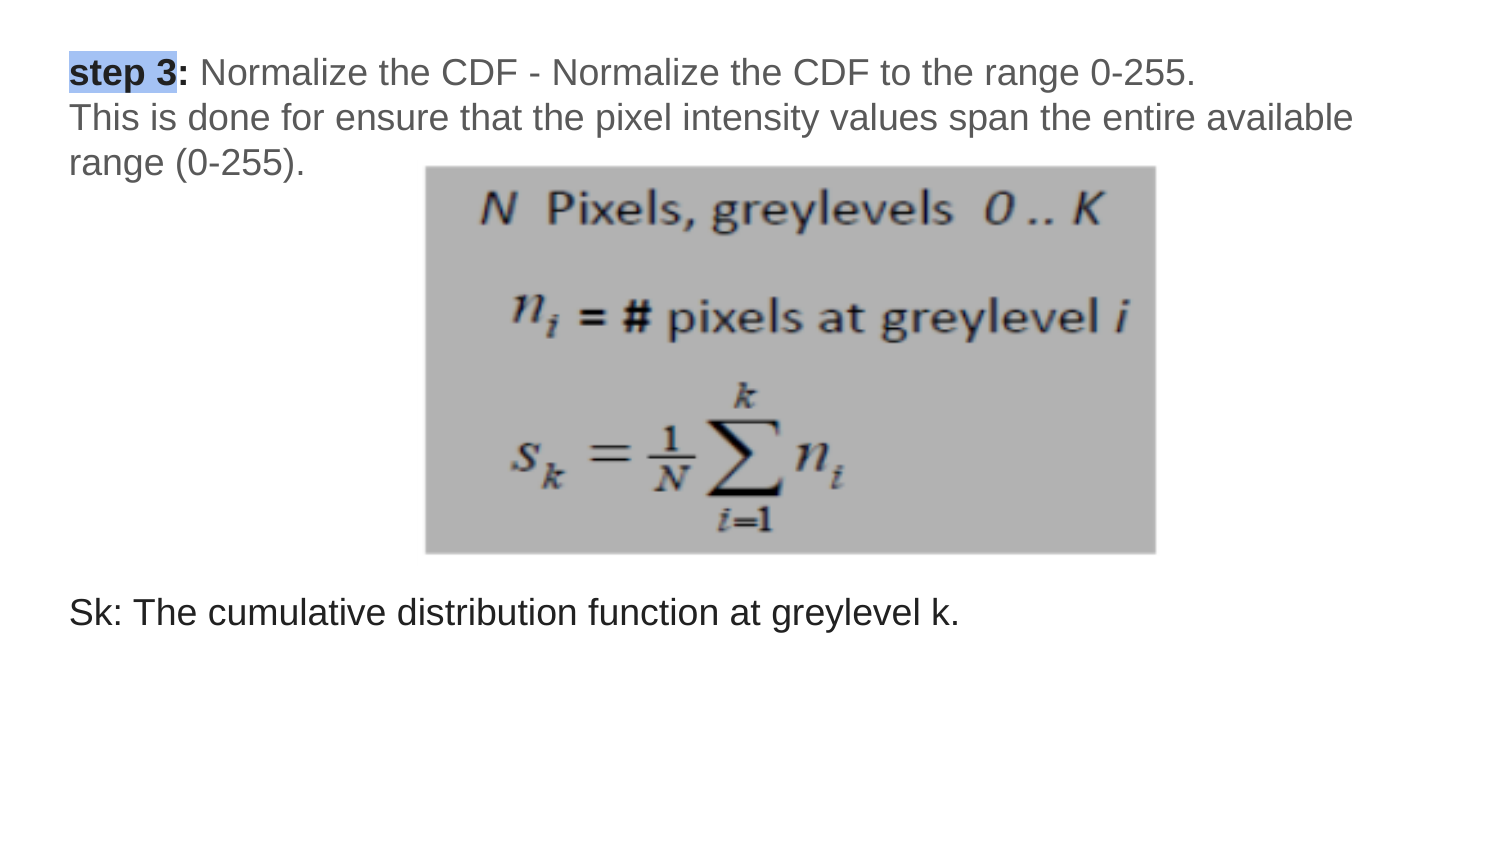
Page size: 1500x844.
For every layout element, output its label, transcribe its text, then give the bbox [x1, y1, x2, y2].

text_box step 3: Normalize the CDF - Normalize the CDF to the range 0-255. This is done for ensure that the pixel intensity values span the entire available range (0-255). Sk​: The cumulative distribution function at greylevel k. [53, 33, 1447, 811]
picture [416, 160, 1167, 566]
